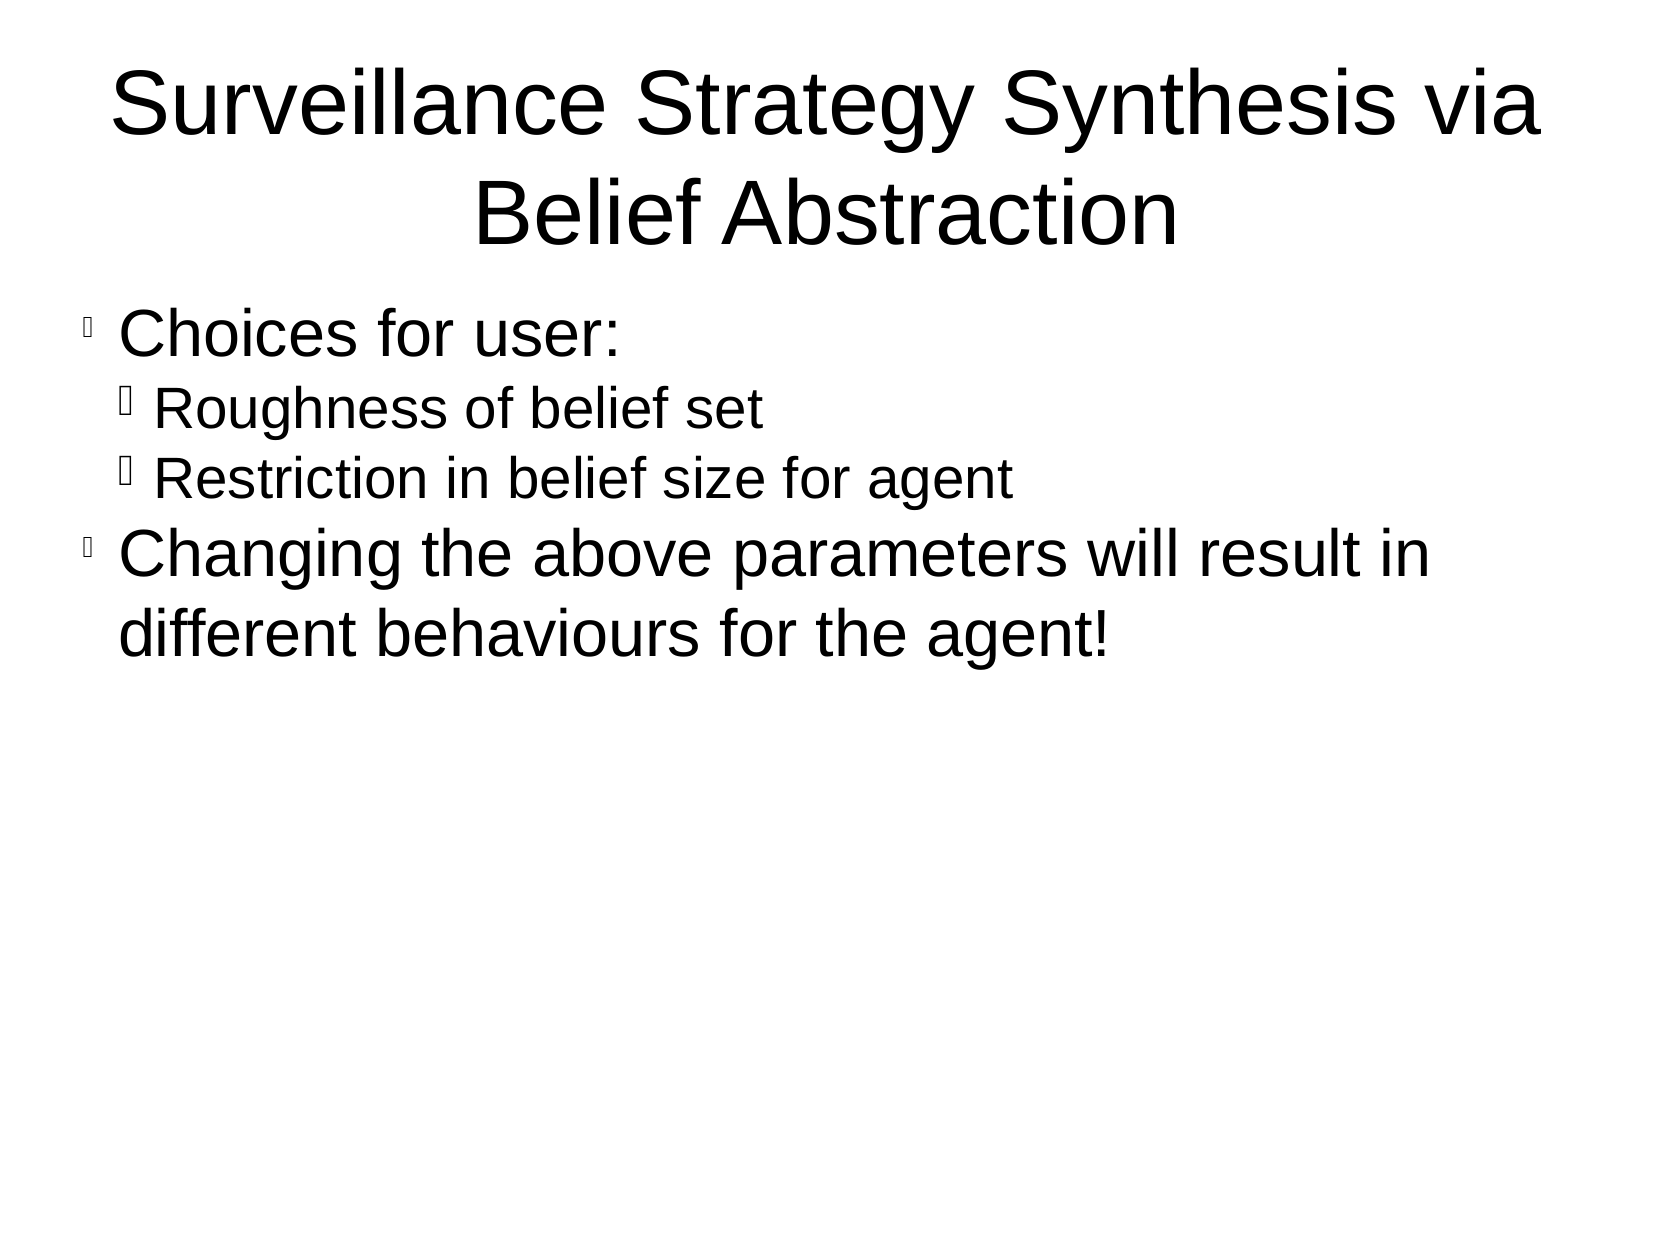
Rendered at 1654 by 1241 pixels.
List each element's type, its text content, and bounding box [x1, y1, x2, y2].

text_box Surveillance Strategy Synthesis via Belief Abstraction [82, 49, 1571, 257]
text_box Choices for user: Roughness of belief set Restriction in belief size for agent Changing the above parameters will result in different behaviours for the agent! [82, 290, 1571, 1010]
